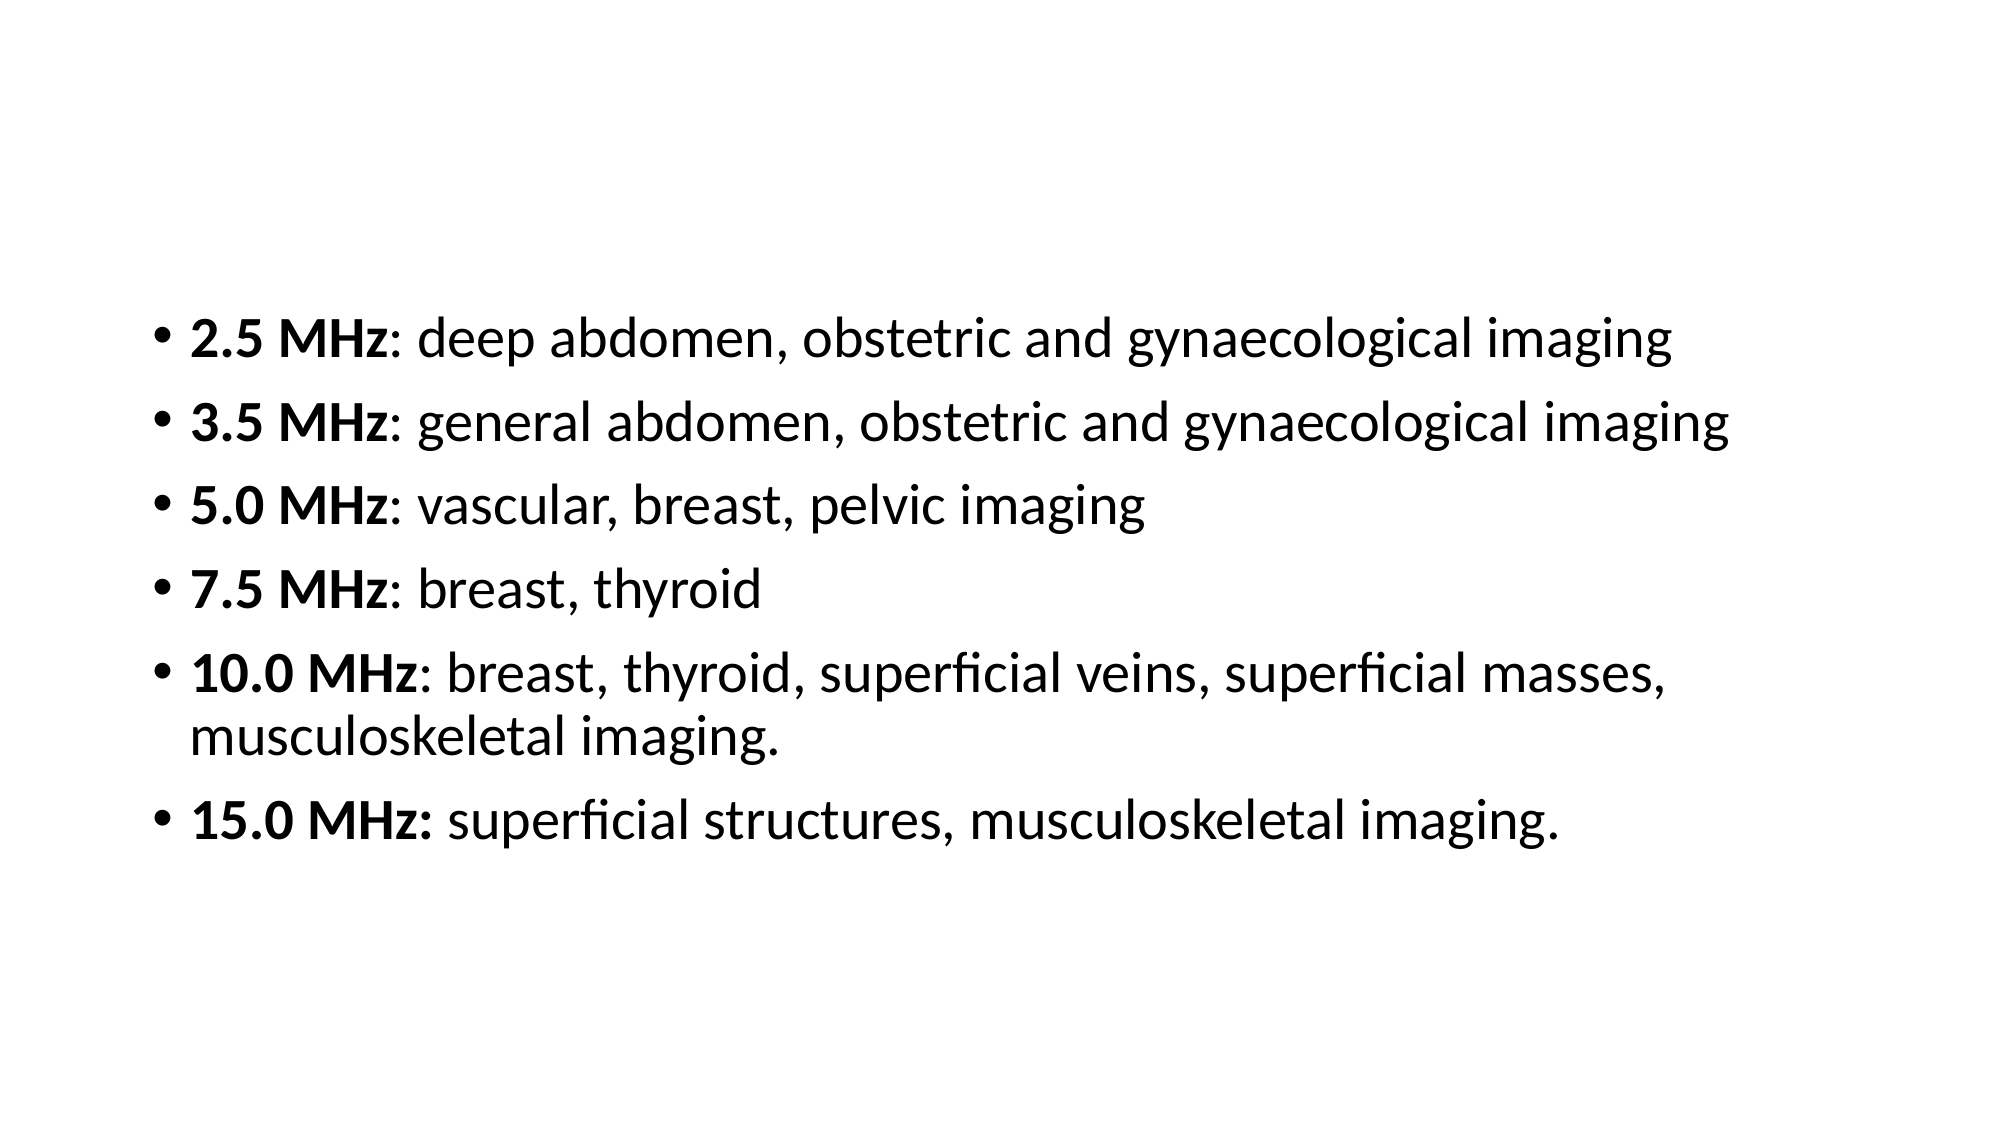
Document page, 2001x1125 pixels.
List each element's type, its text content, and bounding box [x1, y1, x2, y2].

list 2.5 MHz: deep abdomen, obstetric and gynaecological imaging 3.5 MHz: general abdomen, obstetric and gynaecological imaging 5.0 MHz: vascular, breast, pelvic imaging 7.5 MHz: breast, thyroid 10.0 MHz: breast, thyroid, superficial veins, superficial masses, musculoskeletal imaging. 15.0 MHz: superficial structures, musculoskeletal imaging. [137, 299, 1863, 1014]
